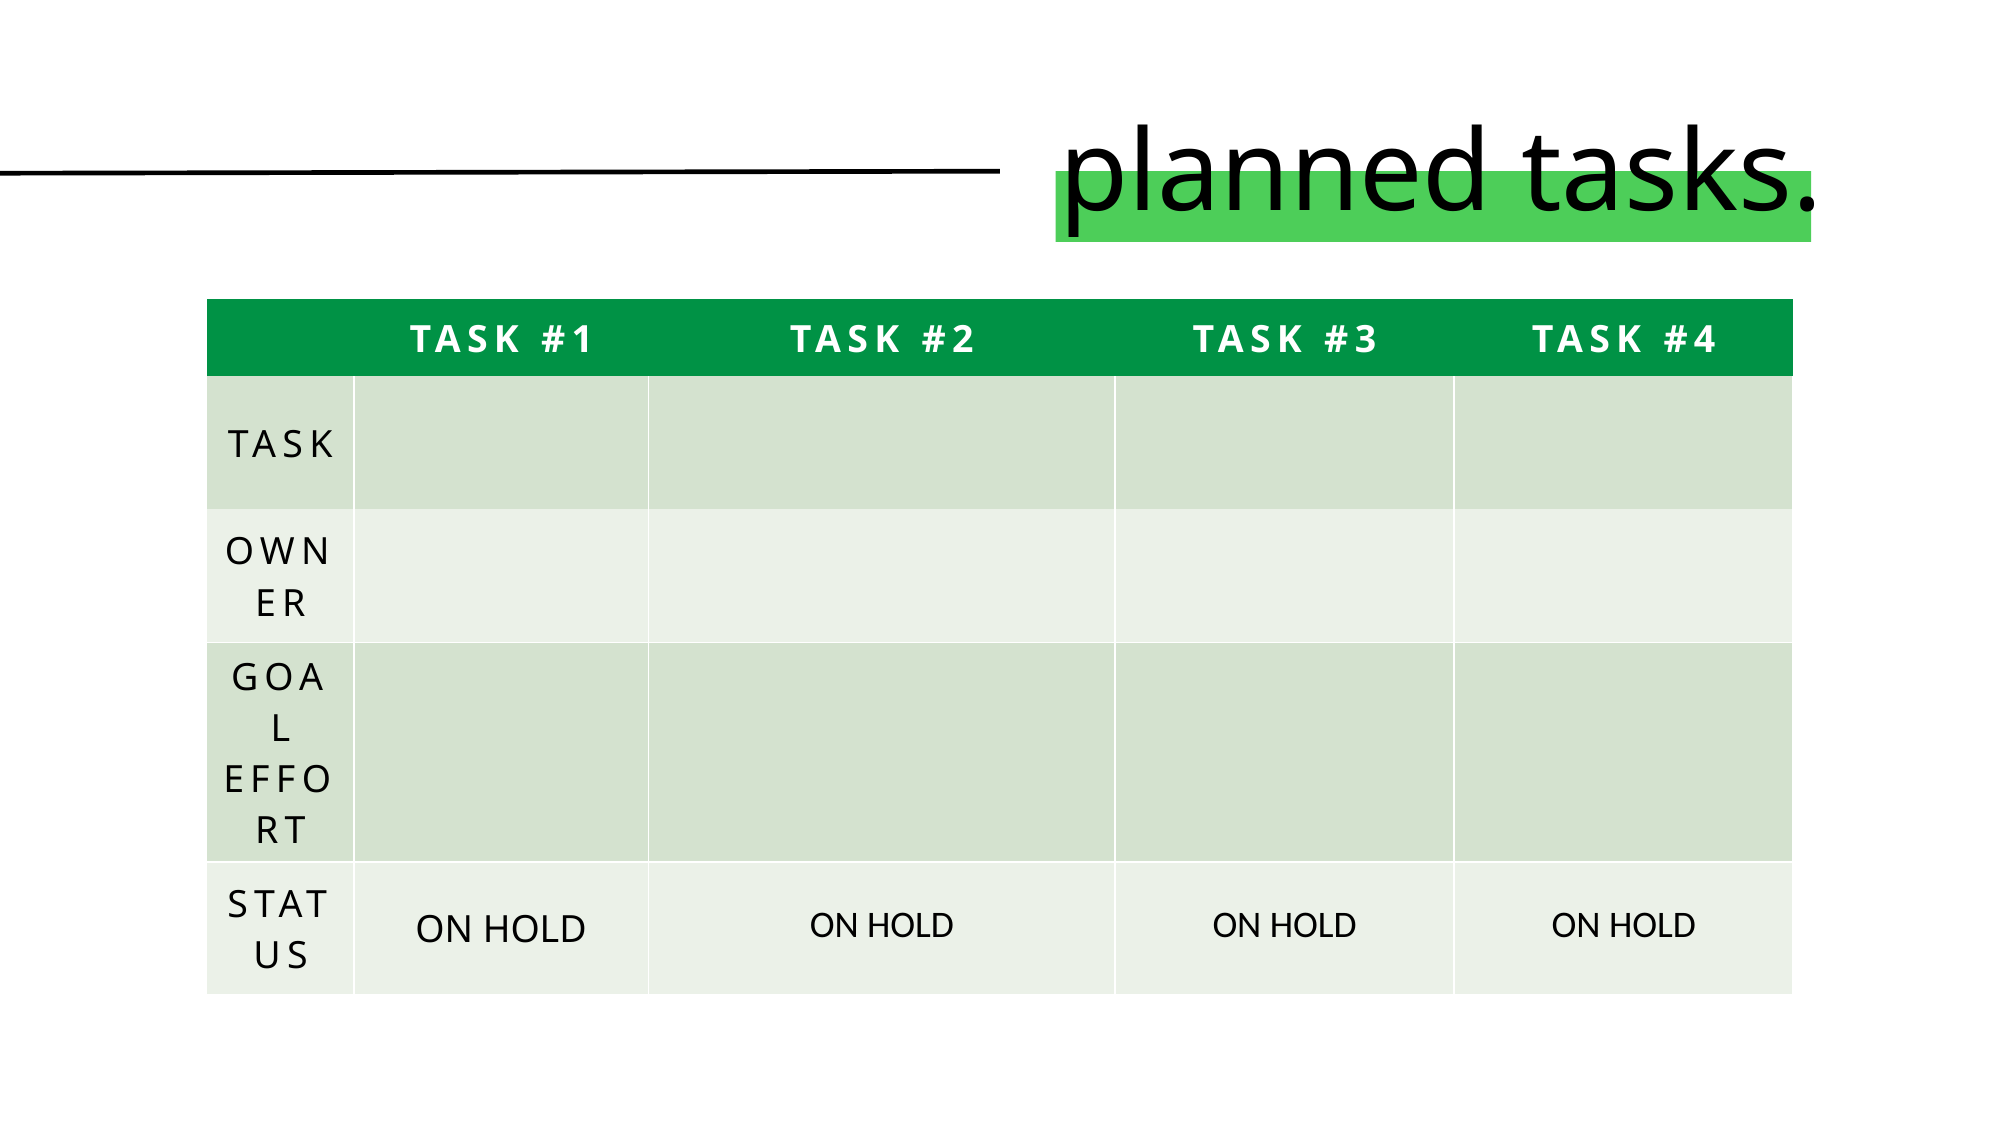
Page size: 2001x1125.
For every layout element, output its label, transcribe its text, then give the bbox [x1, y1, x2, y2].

table_cell [1116, 376, 1453, 509]
table_cell STATUS [207, 863, 353, 994]
table_cell ON HOLD [355, 863, 648, 994]
table_cell [1455, 509, 1792, 642]
table_cell [1455, 643, 1792, 861]
table_cell GOAL EFFORT [207, 643, 353, 861]
table_cell [355, 643, 648, 861]
table_cell [1116, 643, 1453, 861]
table_cell ON HOLD [649, 863, 1114, 994]
table_header TASK #2 [648, 299, 1115, 376]
table_header TASK #1 [354, 299, 648, 376]
table_header TASK #3 [1115, 299, 1454, 376]
table_header [207, 299, 354, 376]
table_cell [649, 509, 1114, 642]
table_cell [649, 643, 1114, 861]
table_cell ON HOLD [1455, 863, 1792, 994]
table_cell [649, 376, 1114, 509]
table_cell [1455, 376, 1792, 509]
table_cell ON HOLD [1116, 863, 1453, 994]
table_cell TASK [207, 376, 353, 509]
table_cell [1116, 509, 1453, 642]
table_cell OWNER [207, 509, 353, 642]
table_header TASK #4 [1454, 299, 1793, 376]
table_cell [355, 509, 648, 642]
table_cell [355, 376, 648, 509]
title planned tasks. [1044, 59, 1863, 278]
